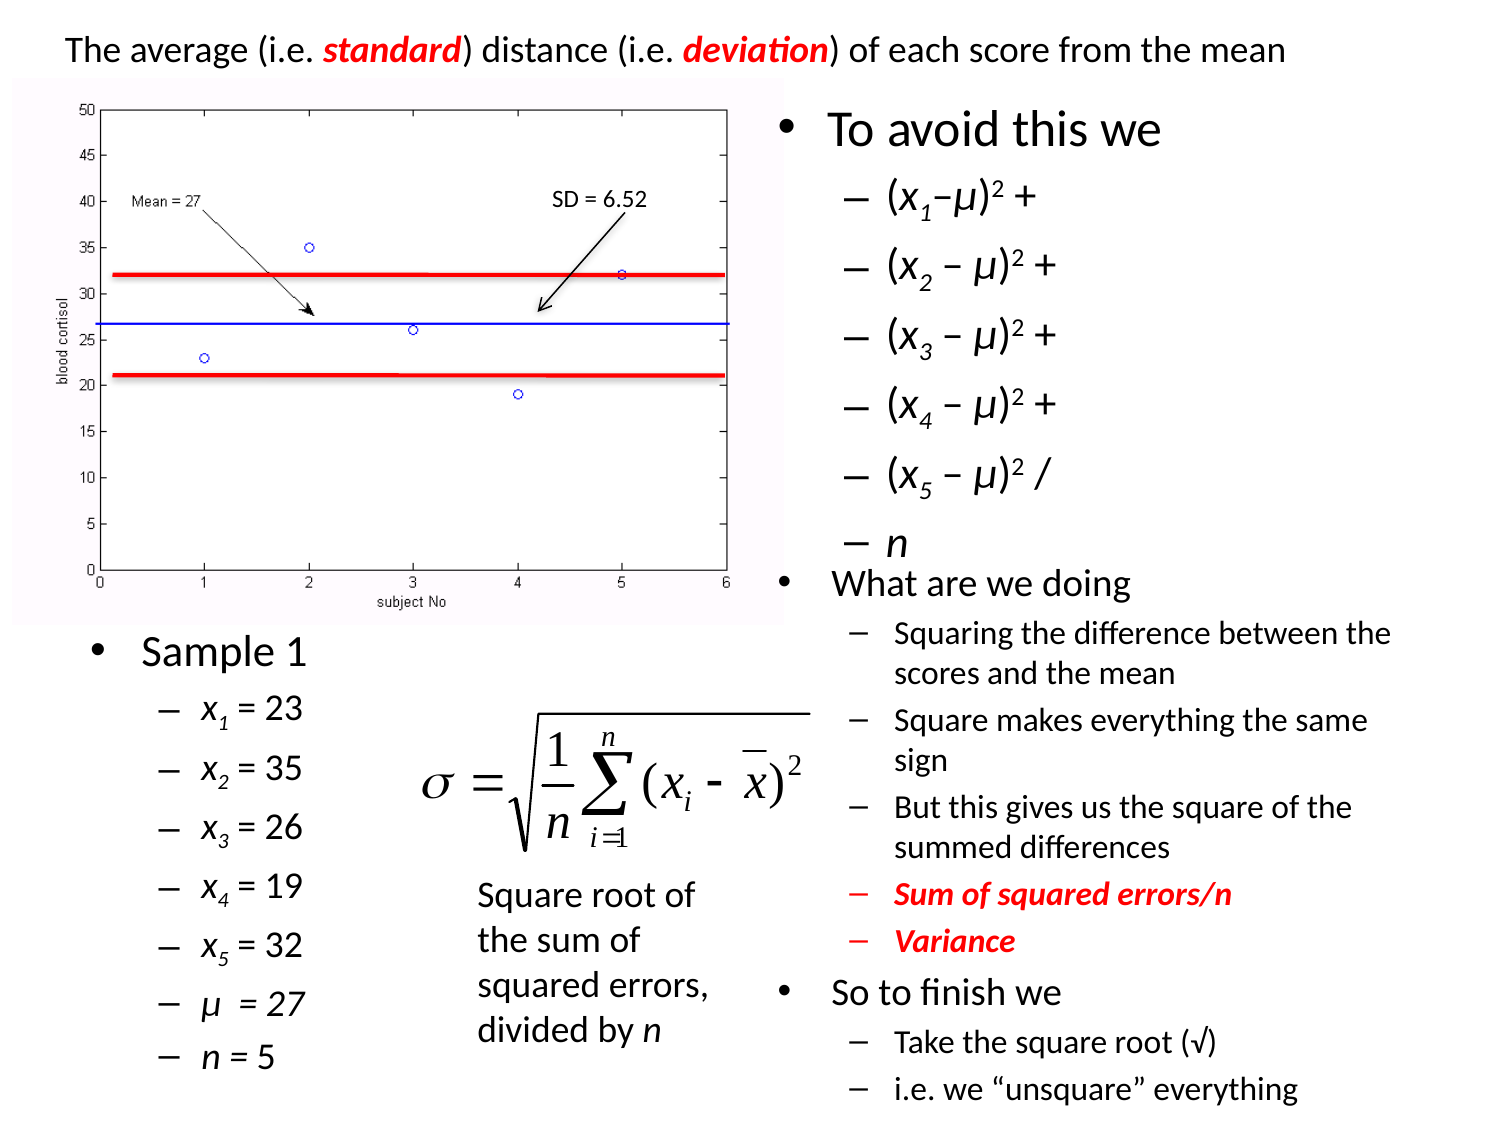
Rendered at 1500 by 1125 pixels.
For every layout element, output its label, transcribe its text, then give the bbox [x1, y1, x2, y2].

list What are we doing Squaring the difference between the scores and the mean Square makes everything the same sign But this gives us the square of the summed differences Sum of squared errors/n Variance So to finish we Take the square root (√) i.e. we “unsquare” everything [762, 549, 1425, 1125]
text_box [531, 218, 632, 307]
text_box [414, 699, 822, 863]
picture [12, 77, 784, 626]
list Sample 1 x1 = 23 x2 = 35 x3 = 26 x4 = 19 x5 = 32 µ = 27 n = 5 [75, 633, 463, 1088]
text_box To avoid this we (x1–µ)2 + (x2 – µ)2 + (x3 – µ)2 + (x4 – µ)2 + (x5 – µ)2 / n [789, 87, 1425, 549]
text_box The average (i.e. standard) distance (i.e. deviation) of each score from the mean [49, 17, 1475, 78]
text_box Square root of the sum of squared errors, divided by n [462, 872, 725, 1058]
